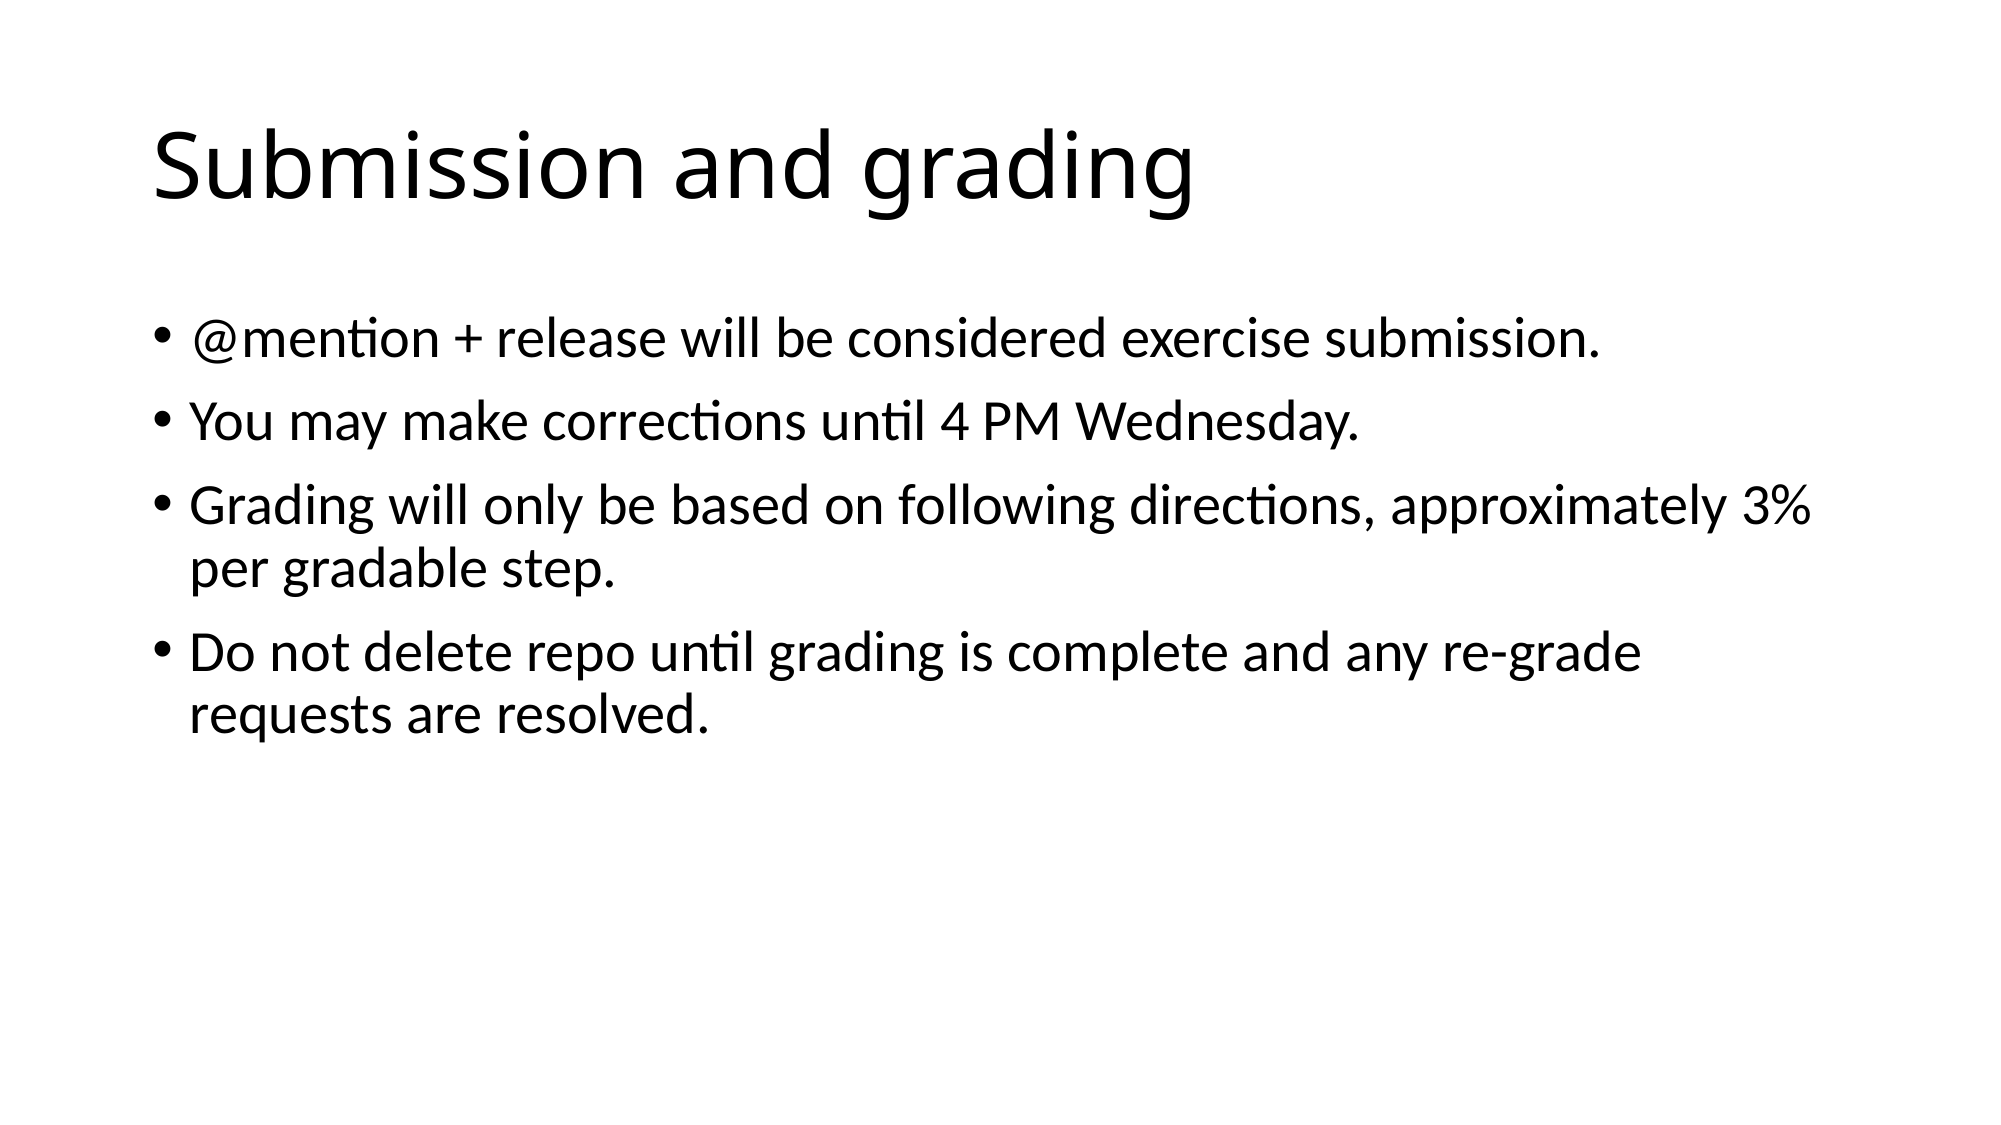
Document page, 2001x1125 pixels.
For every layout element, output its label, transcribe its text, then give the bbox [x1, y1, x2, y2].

list @mention + release will be considered exercise submission. You may make corrections until 4 PM Wednesday. Grading will only be based on following directions, approximately 3% per gradable step. Do not delete repo until grading is complete and any re-grade requests are resolved. [137, 299, 1863, 1014]
title Submission and grading [137, 59, 1863, 278]
